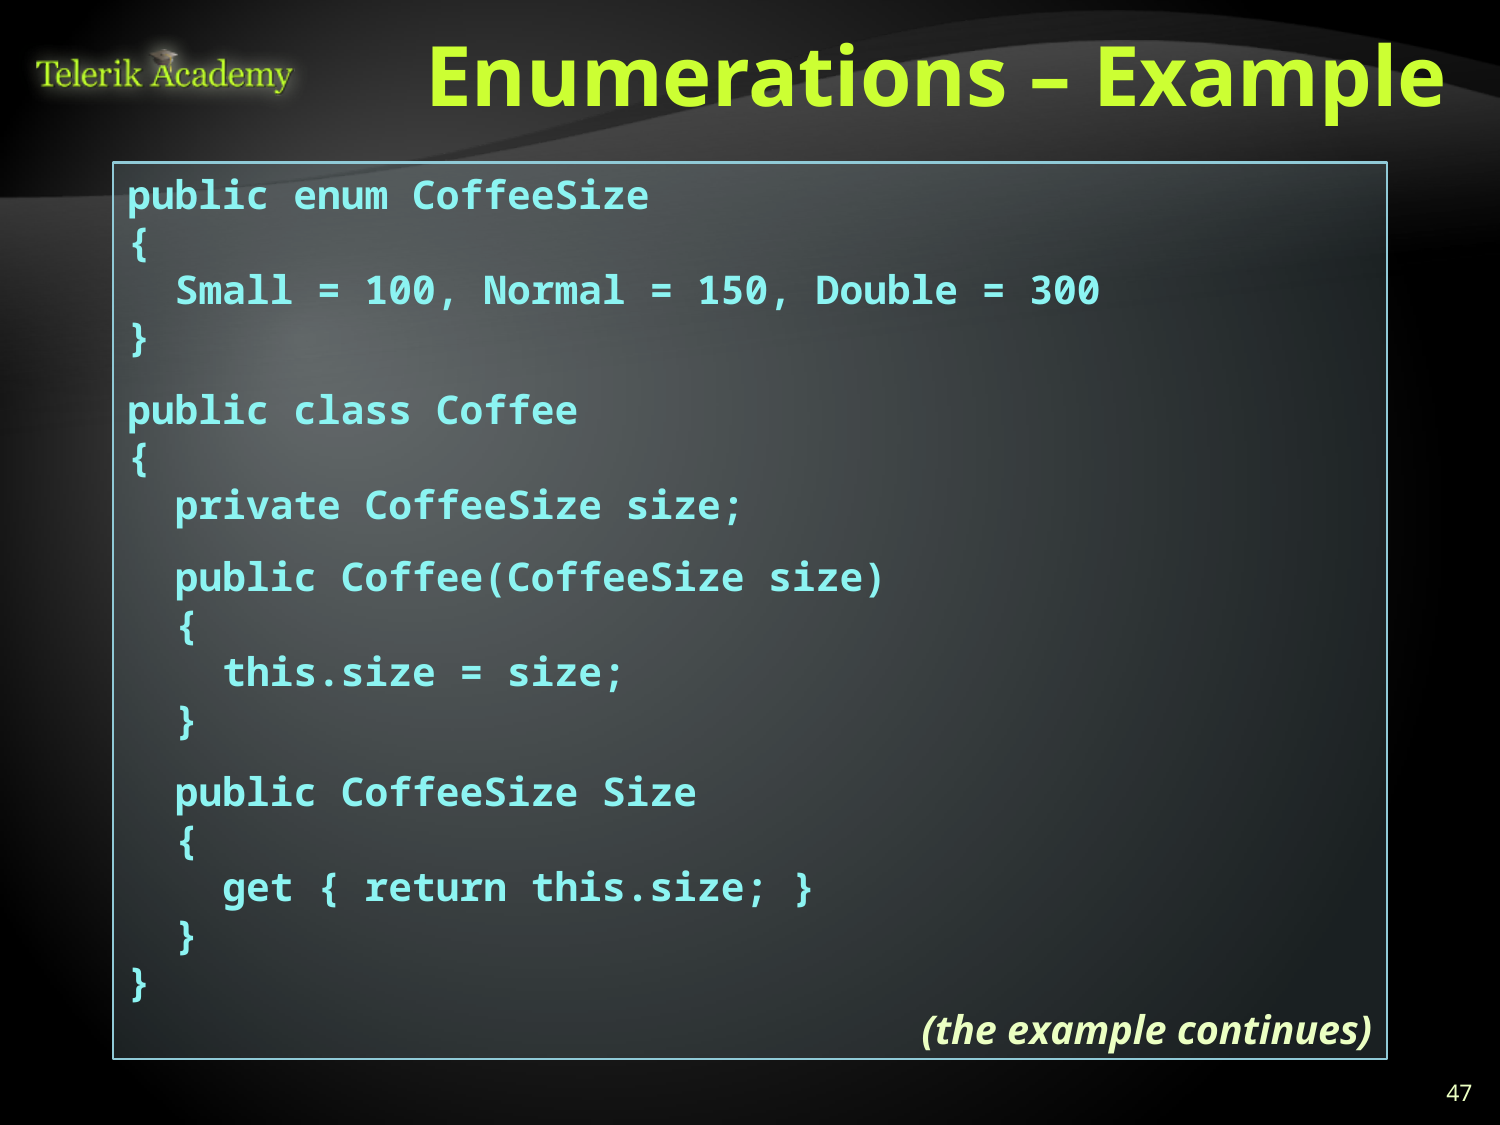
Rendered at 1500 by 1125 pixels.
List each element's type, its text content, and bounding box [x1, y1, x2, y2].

text_box public enum CoffeeSize { Small = 100, Normal = 150, Double = 300 } public class Coffee { private CoffeeSize size; public Coffee(CoffeeSize size) { this.size = size; } public CoffeeSize Size { get { return this.size; } } } (the example continues) [112, 162, 1388, 1060]
title Enumerations – Example [300, 12, 1463, 150]
picture [0, 0, 1500, 1125]
slide_number 47 [1412, 1074, 1488, 1113]
